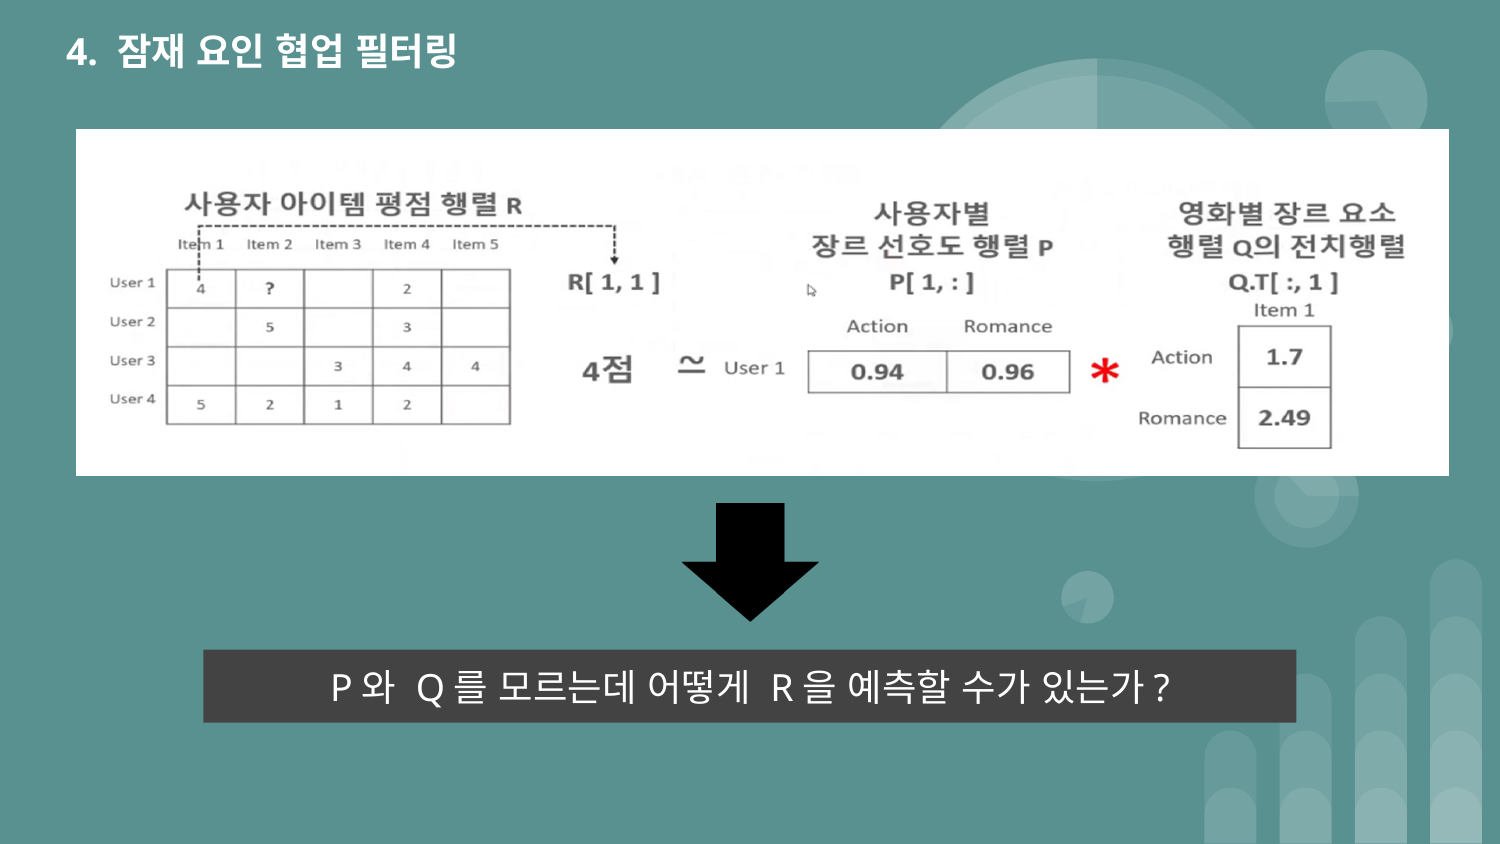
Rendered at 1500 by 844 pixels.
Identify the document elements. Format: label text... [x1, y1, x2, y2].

picture [680, 503, 820, 622]
picture [75, 129, 1450, 476]
title P와 Q를 모르는데 어떻게 R을 예측할 수가 있는가? [203, 649, 1297, 723]
title 4. 잠재 요인 협업 필터링 [51, 13, 1449, 87]
